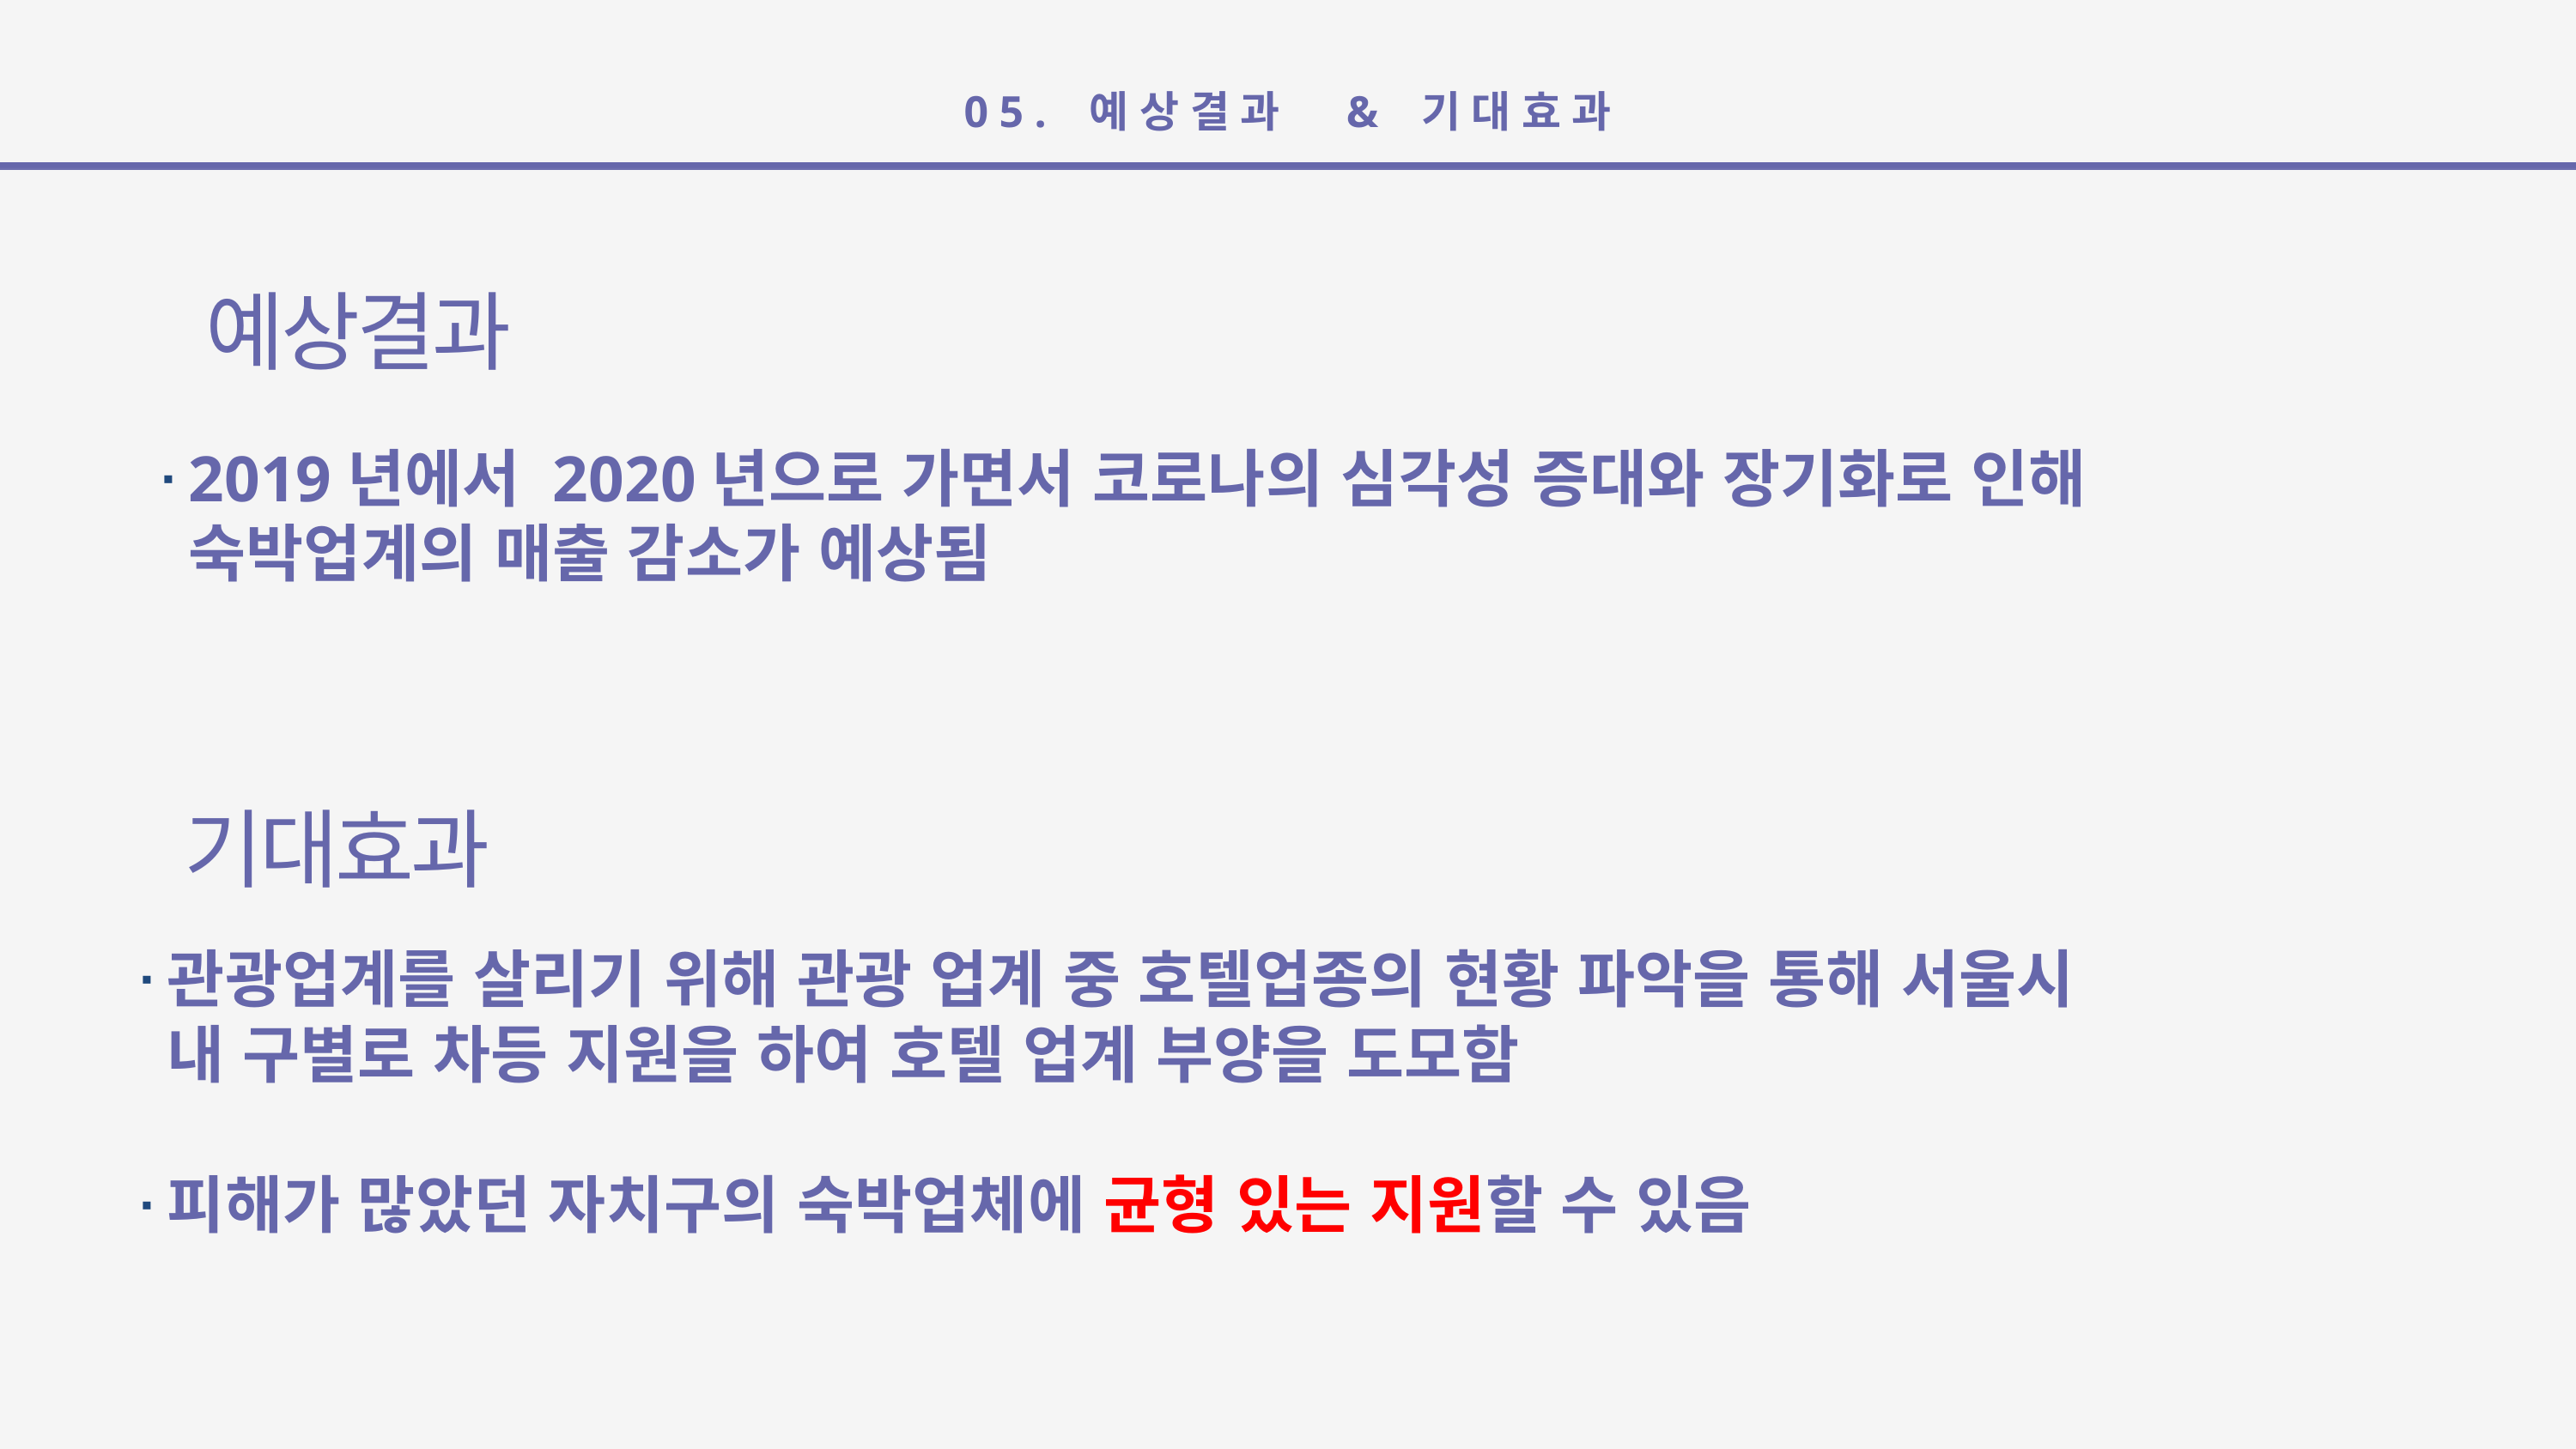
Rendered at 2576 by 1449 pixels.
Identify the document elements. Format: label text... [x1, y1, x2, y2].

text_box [128, 788, 2378, 1247]
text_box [149, 270, 2399, 596]
text_box 05. 예상결과 & 기대효과 [692, 78, 1884, 143]
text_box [0, 162, 2576, 170]
